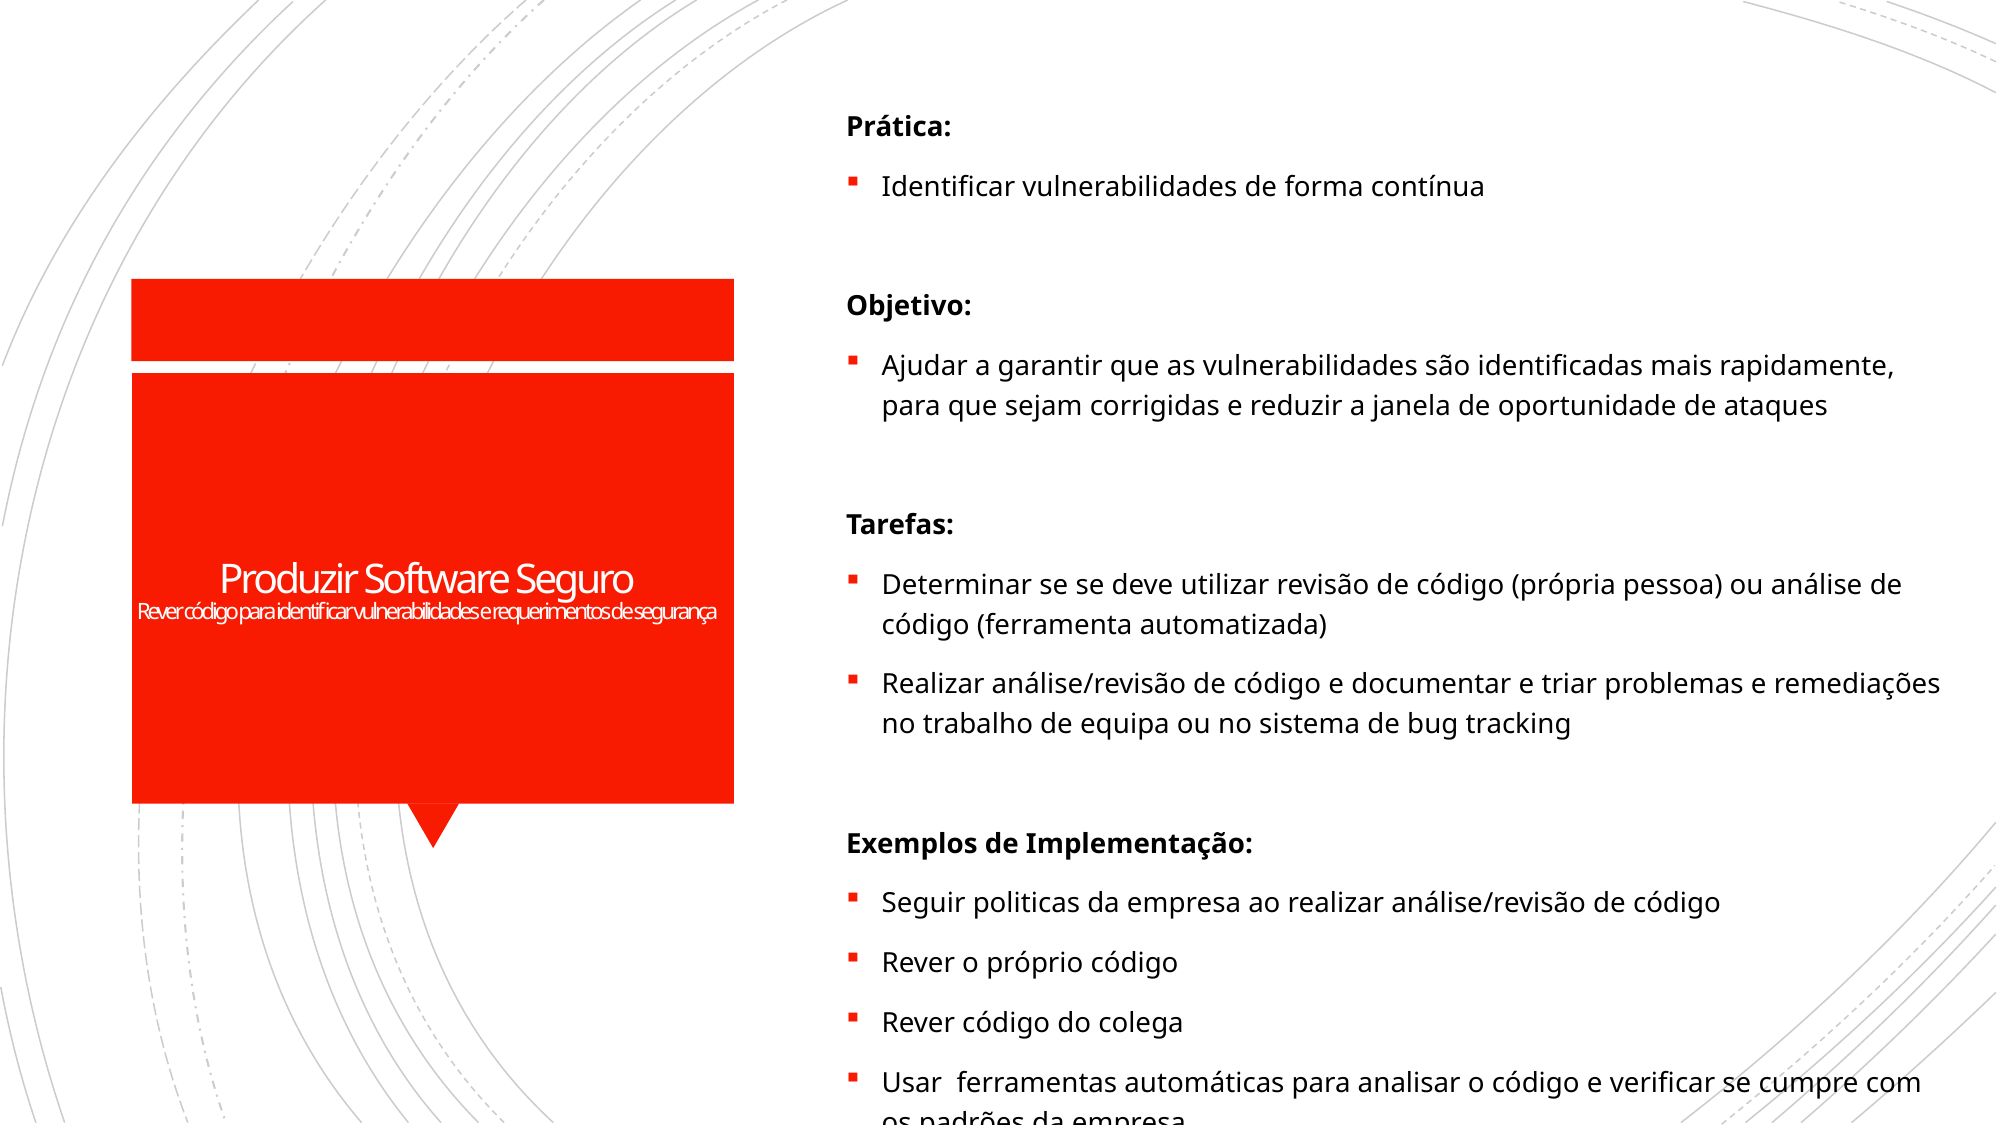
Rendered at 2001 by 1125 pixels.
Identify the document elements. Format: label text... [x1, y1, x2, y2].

title Produzir Software Seguro Rever código para identificar vulnerabilidades e requerimentos de segurança [93, 486, 762, 704]
list Prática: Identificar vulnerabilidades de forma contínua Objetivo: Ajudar a garantir que as vulnerabilidades são identificadas mais rapidamente, para que sejam corrigidas e reduzir a janela de oportunidade de ataques Tarefas: Determinar se se deve utilizar revisão de código (própria pessoa) ou análise de código (ferramenta automatizada) Realizar análise/revisão de código e documentar e triar problemas e remediações no trabalho de equipa ou no sistema de bug tracking Exemplos de Implementação: Seguir politicas da empresa ao realizar análise/revisão de código Rever o próprio código Rever código do colega Usar ferramentas automáticas para analisar o código e verificar se cumpre com os padrões da empresa [830, 41, 1968, 1125]
